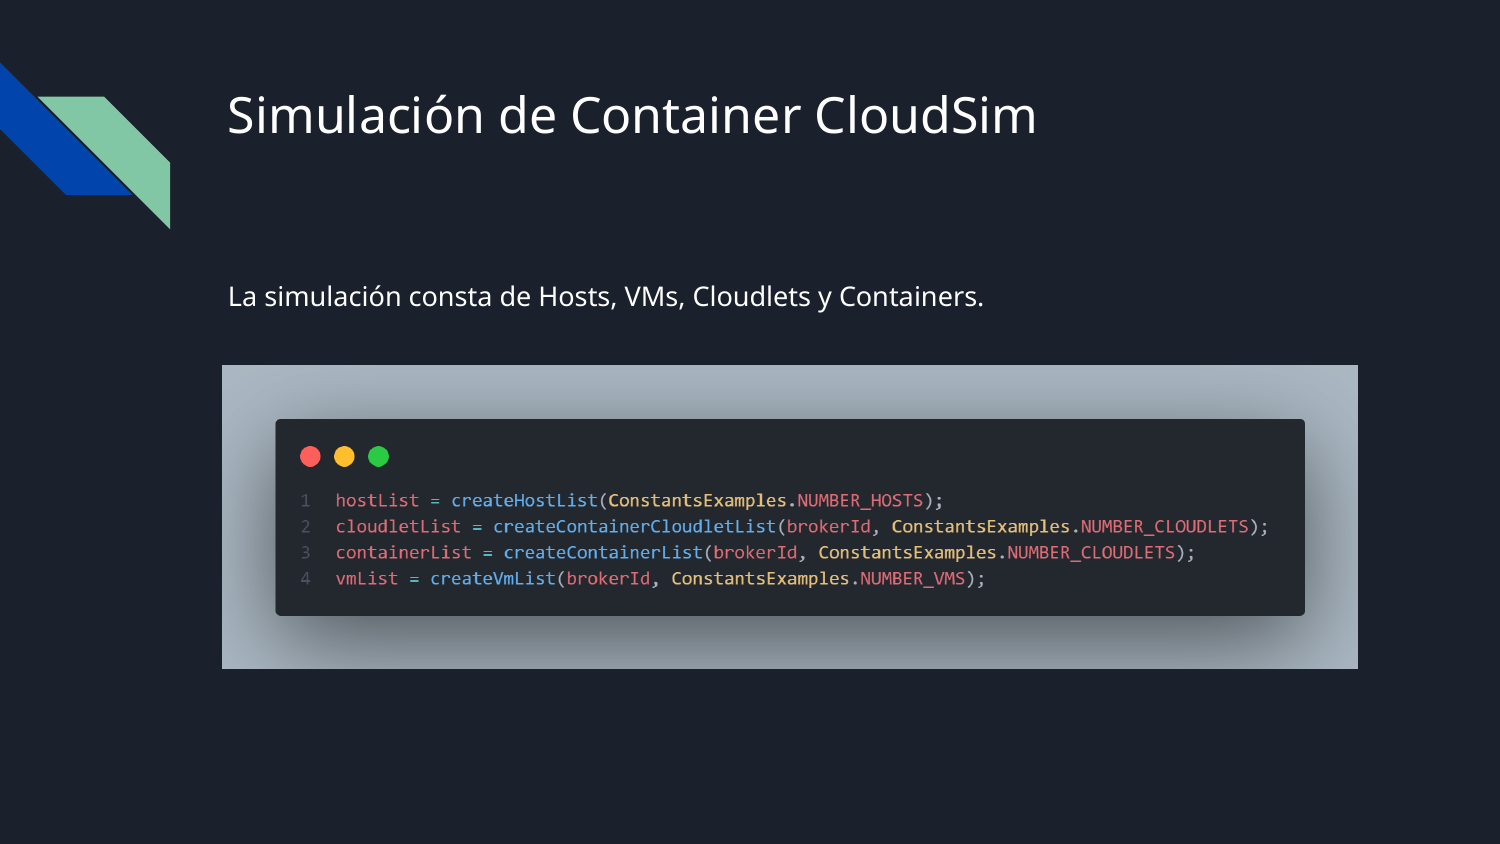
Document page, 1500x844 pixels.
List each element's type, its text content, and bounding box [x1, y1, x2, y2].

list La simulación consta de Hosts, VMs, Cloudlets y Containers. [212, 257, 1368, 735]
picture [222, 365, 1358, 669]
title Simulación de Container CloudSim [212, 64, 1368, 215]
